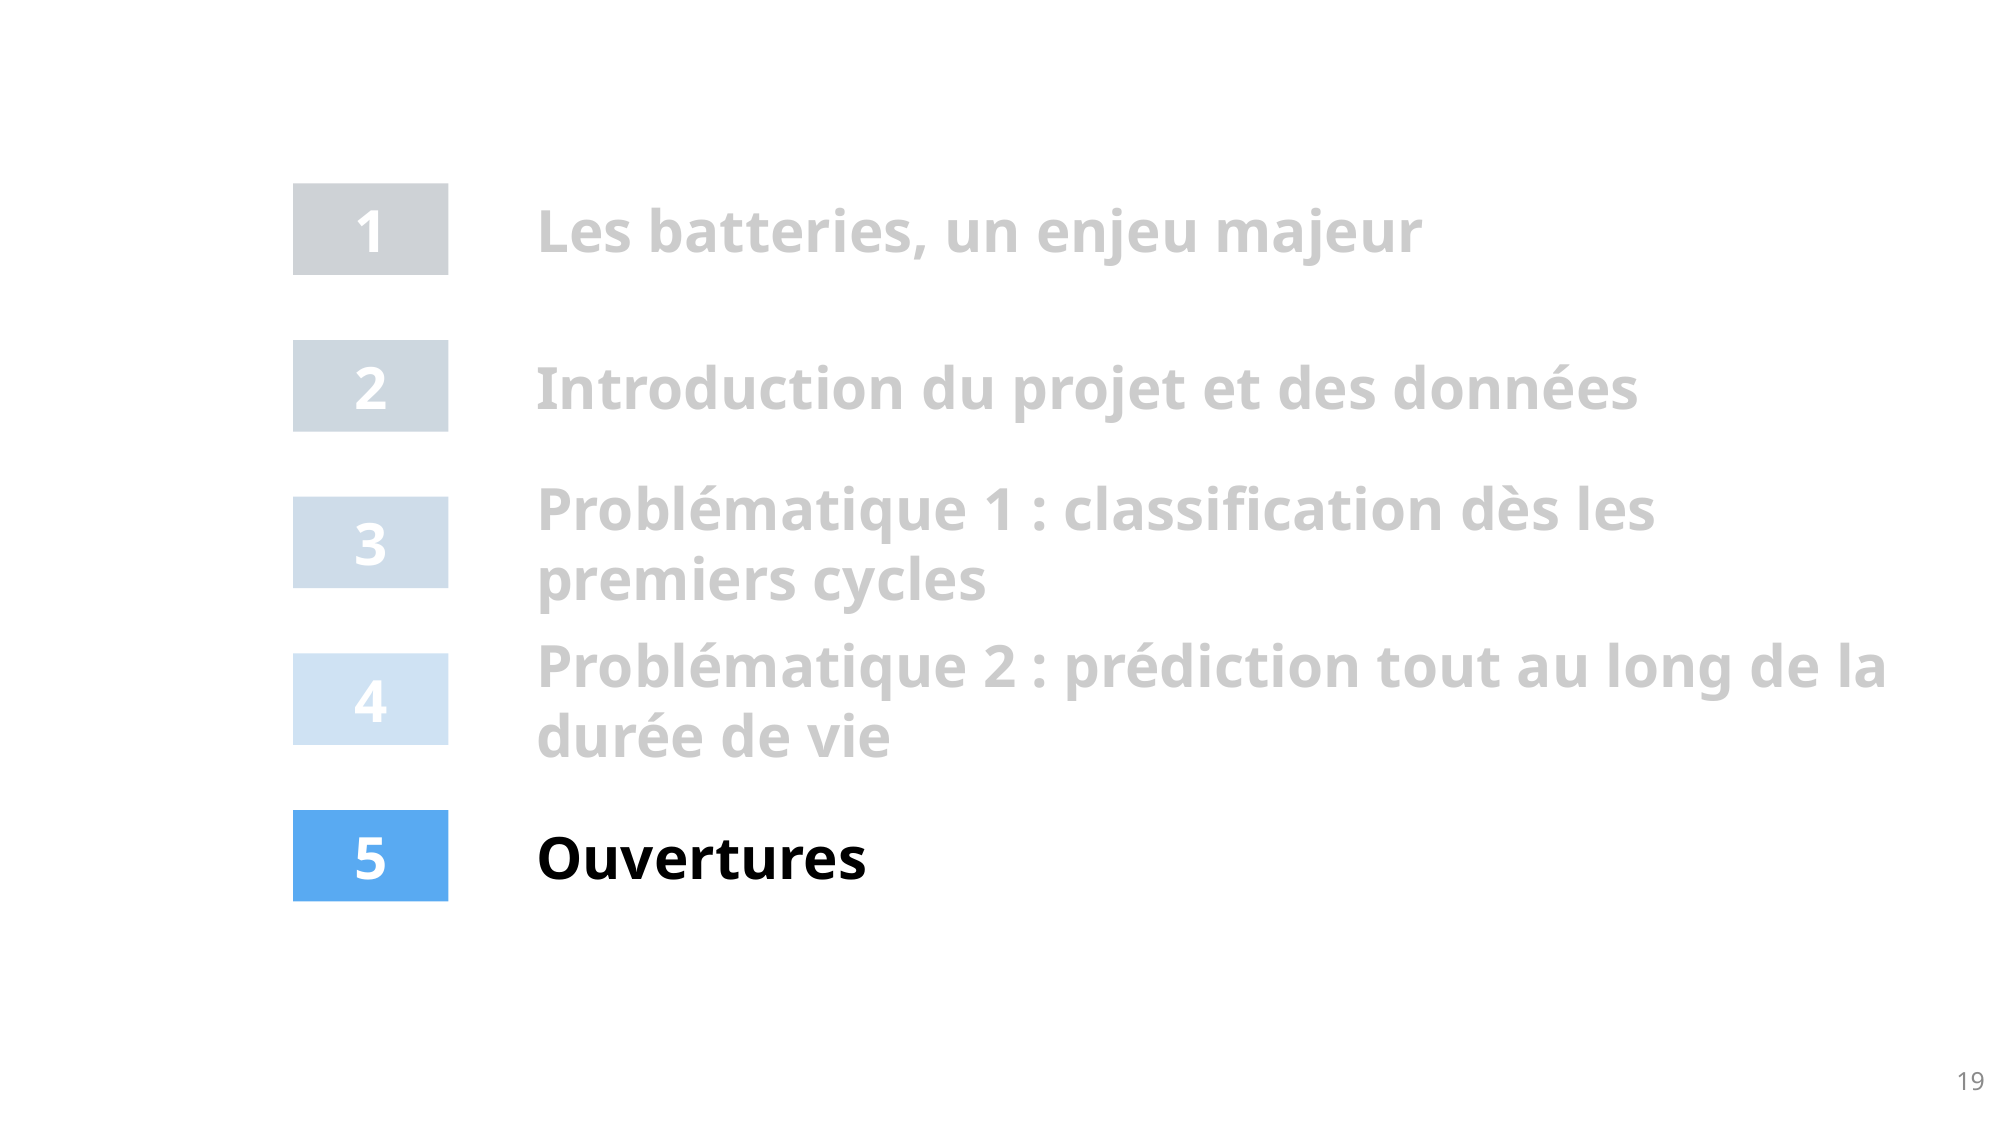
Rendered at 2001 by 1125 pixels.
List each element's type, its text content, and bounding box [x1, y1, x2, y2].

text_box 5 [292, 809, 449, 903]
text_box [209, 139, 1944, 789]
slide_number 19 [1907, 1052, 2000, 1113]
text_box Ouvertures [520, 809, 1801, 903]
